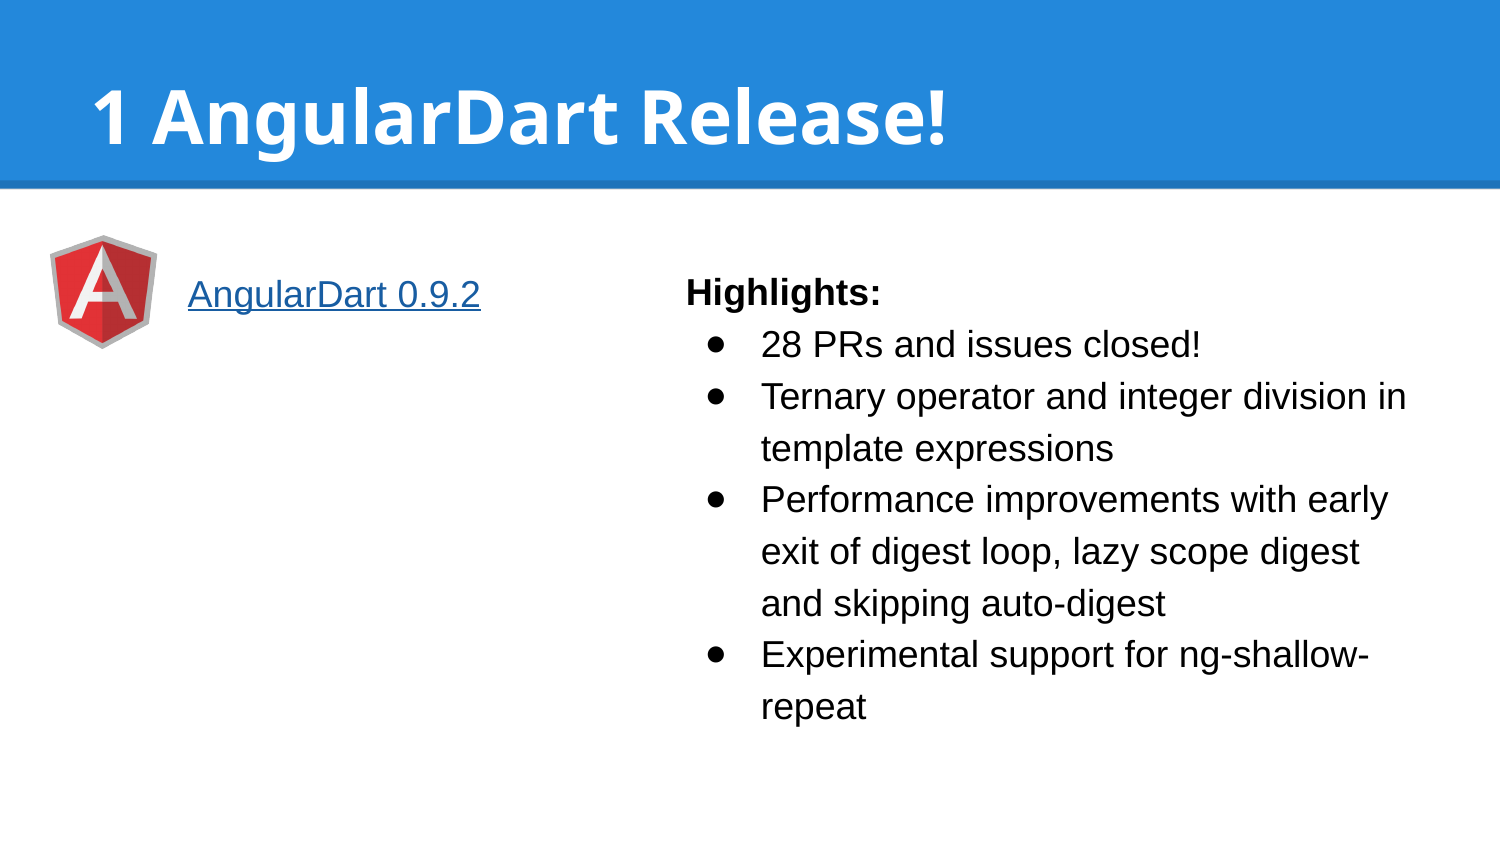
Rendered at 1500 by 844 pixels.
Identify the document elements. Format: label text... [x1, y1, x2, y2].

picture [45, 231, 162, 354]
text_box Highlights: 28 PRs and issues closed! Ternary operator and integer division in template expressions Performance improvements with early exit of digest loop, lazy scope digest and skipping auto-digest Experimental support for ng-shallow-repeat [670, 246, 1443, 767]
title 1 AngularDart Release! [75, 33, 980, 175]
text_box AngularDart 0.9.2 [172, 235, 618, 349]
